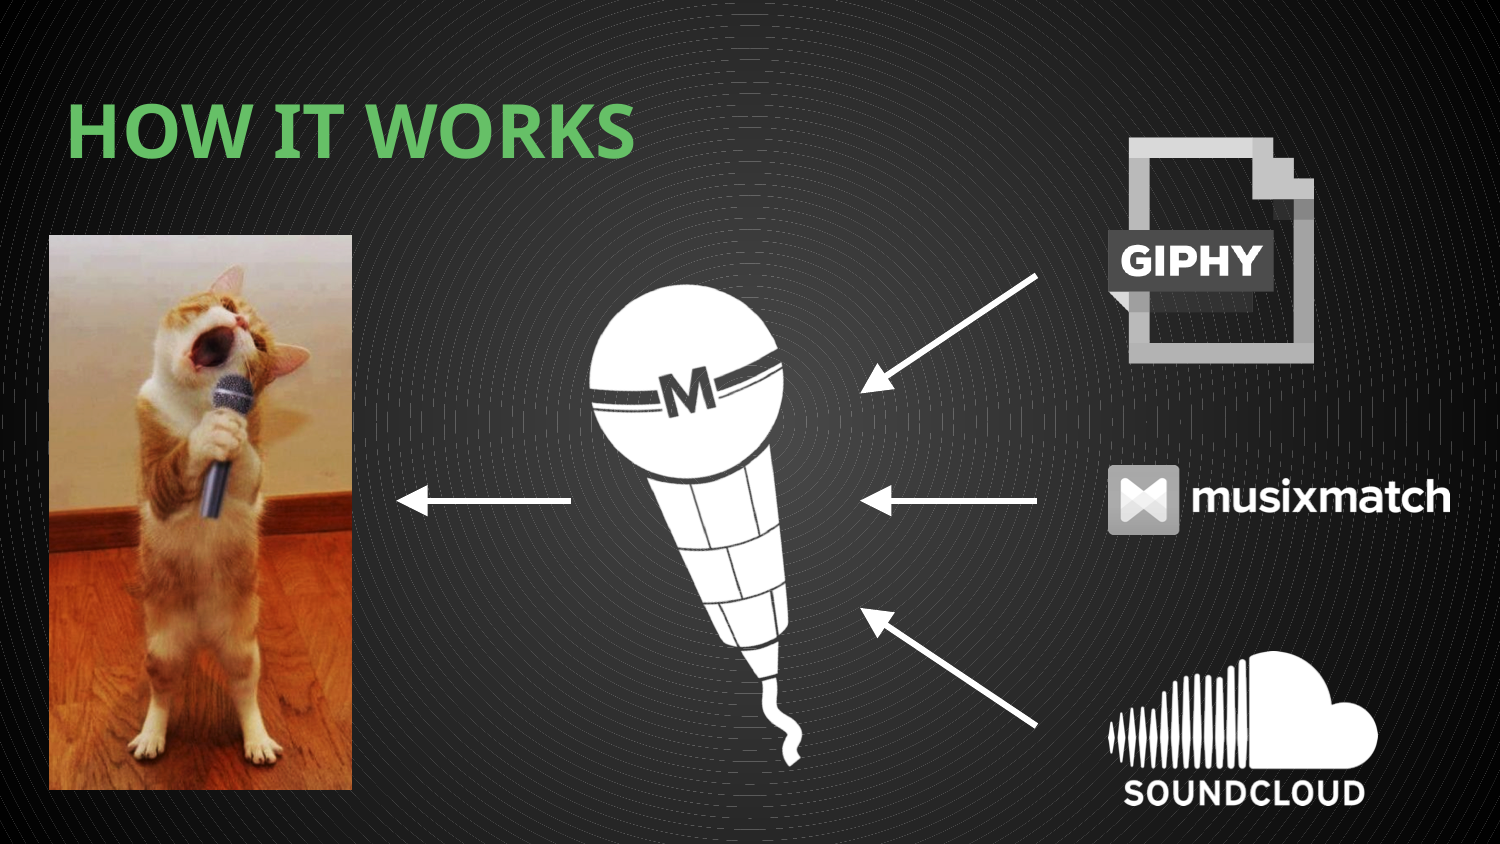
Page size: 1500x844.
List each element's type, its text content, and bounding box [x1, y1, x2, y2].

picture [467, 239, 926, 791]
picture [1108, 136, 1314, 394]
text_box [859, 275, 1037, 394]
picture [49, 235, 352, 790]
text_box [859, 607, 1037, 727]
picture [1108, 465, 1451, 536]
picture [1108, 651, 1379, 806]
title HOW IT WORKS [49, 47, 1400, 189]
